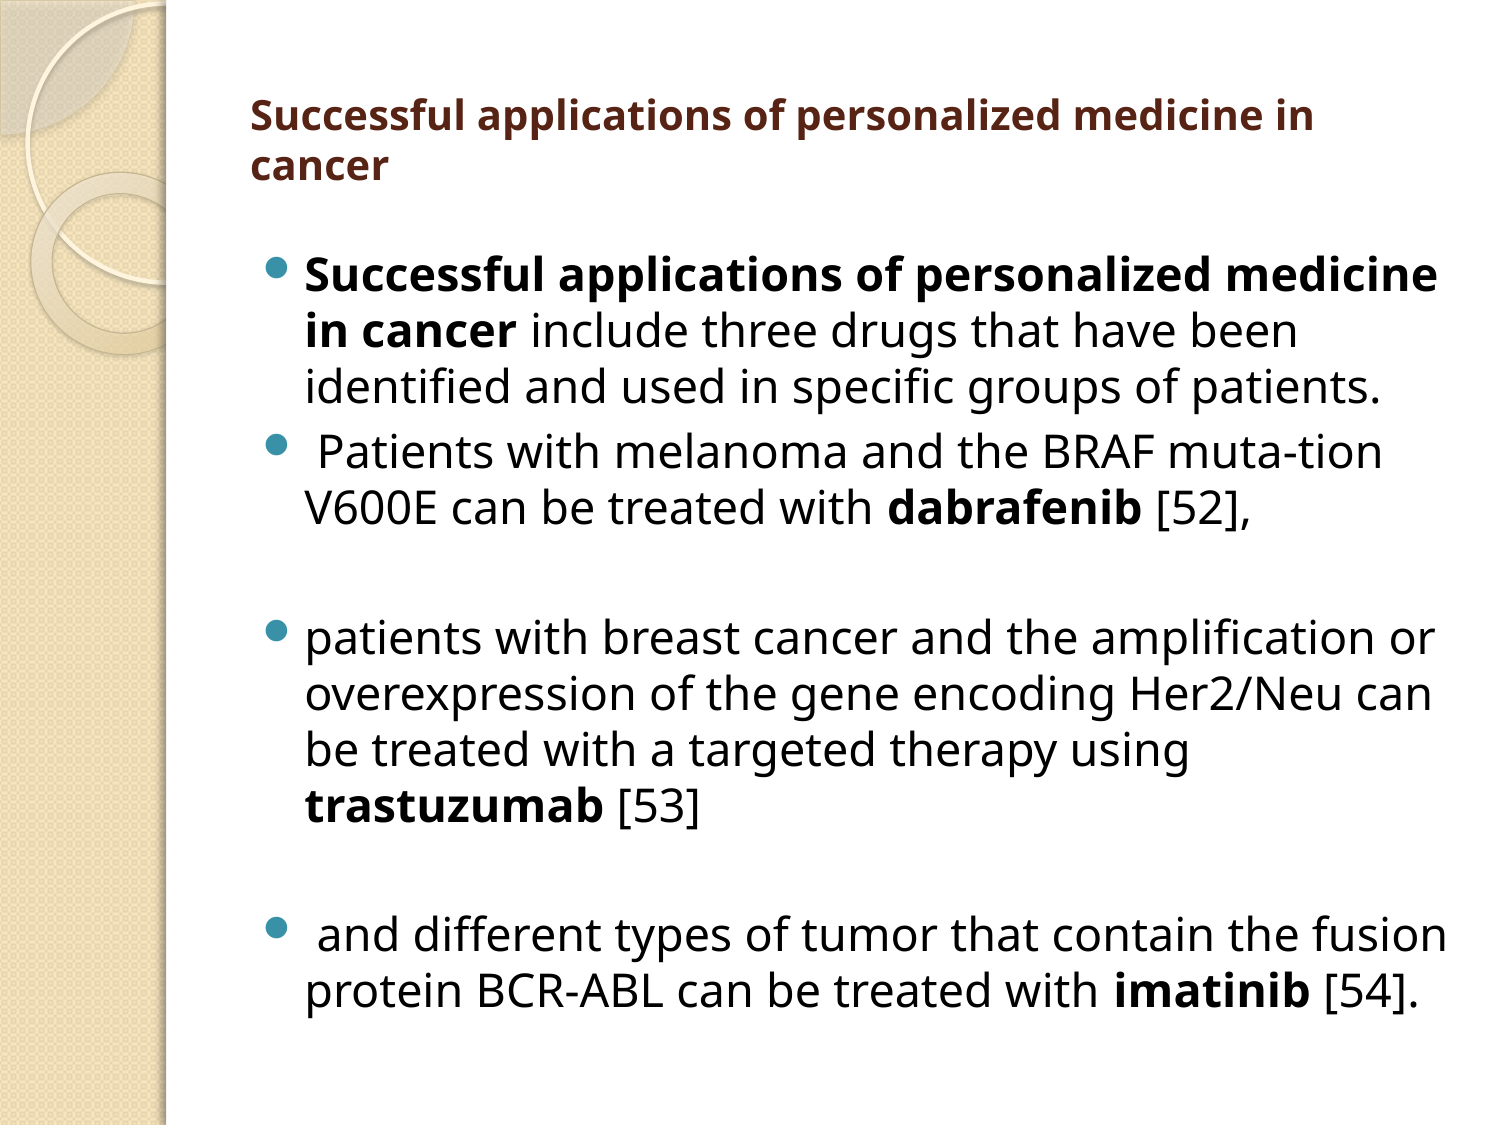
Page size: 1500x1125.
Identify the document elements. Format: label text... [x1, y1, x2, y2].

list Successful applications of personalized medicine in cancer include three drugs that have been identified and used in specific groups of patients. Patients with melanoma and the BRAF muta-tion V600E can be treated with dabrafenib [52], patients with breast cancer and the amplification or overexpression of the gene encoding Her2/Neu can be treated with a targeted therapy using trastuzumab [53] and different types of tumor that contain the fusion protein BCR-ABL can be treated with imatinib [54]. [235, 237, 1466, 1025]
title Successful applications of personalized medicine in cancer [235, 45, 1466, 233]
